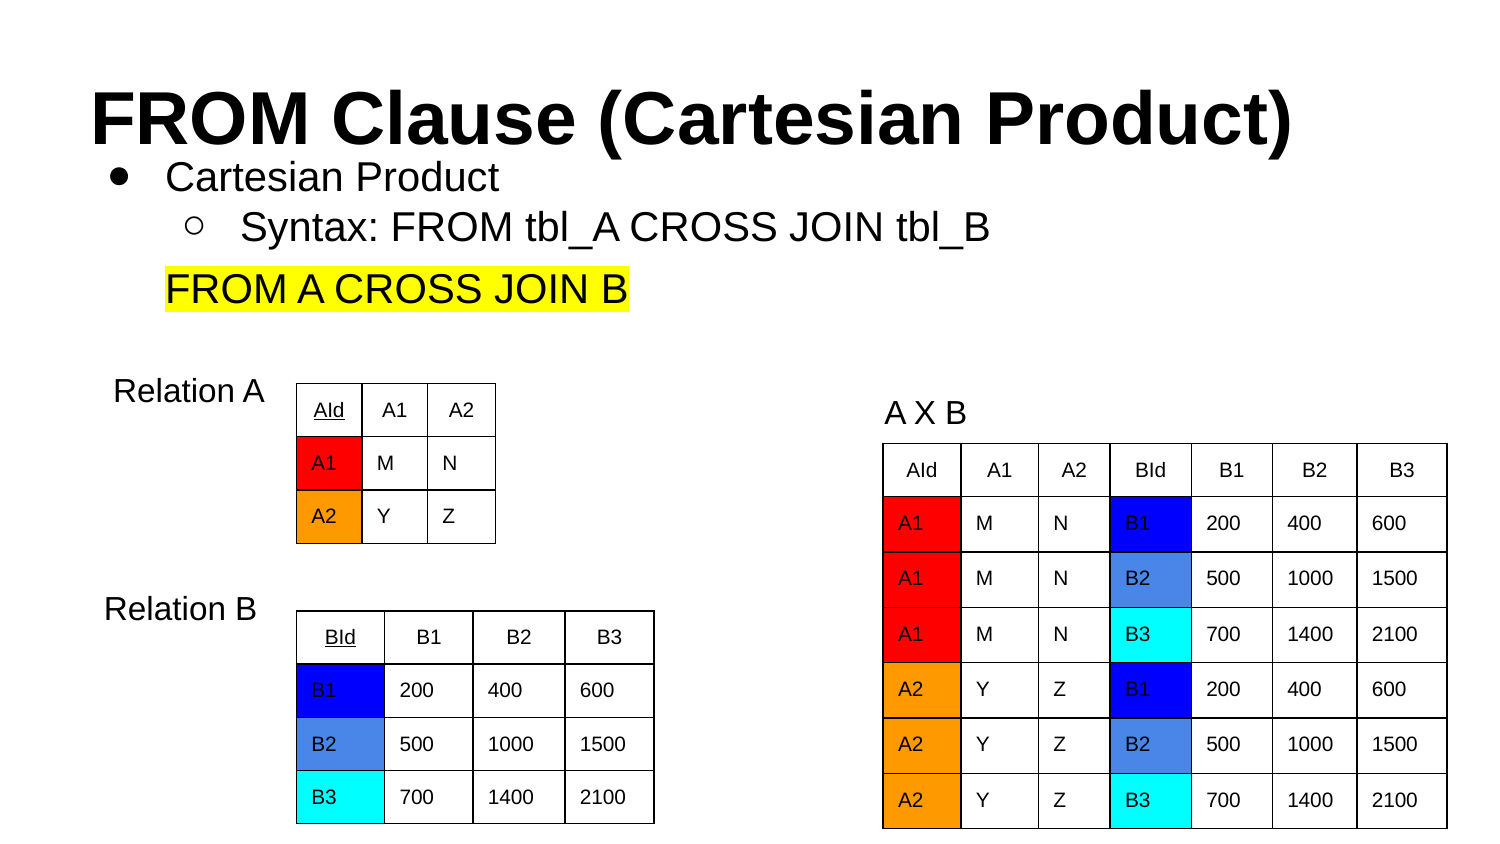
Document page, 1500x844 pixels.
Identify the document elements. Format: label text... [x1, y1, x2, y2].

table_cell 400 [1273, 497, 1356, 551]
table_header BId [297, 612, 384, 663]
table_cell B2 [1111, 553, 1191, 607]
table_cell Y [962, 663, 1038, 717]
title FROM Clause (Cartesian Product) [75, 33, 1425, 134]
table_header AId [298, 384, 361, 436]
table_cell B3 [1111, 608, 1191, 662]
table_header B2 [1273, 444, 1356, 496]
table_cell 1500 [1358, 553, 1446, 607]
table_cell 500 [1192, 553, 1272, 607]
table_cell 500 [385, 718, 472, 770]
table_cell 1400 [1273, 608, 1356, 662]
table_cell 700 [1192, 608, 1272, 662]
table_header A2 [1039, 444, 1109, 496]
table_cell 400 [474, 665, 564, 717]
table_cell 700 [385, 771, 472, 823]
table_cell N [428, 437, 495, 489]
table_header B2 [474, 612, 564, 663]
table_cell 600 [1358, 663, 1446, 717]
table_cell B2 [297, 718, 384, 770]
list Relation B [88, 571, 289, 664]
table_cell Z [1039, 663, 1109, 717]
table_cell Z [1039, 719, 1109, 773]
table_cell A2 [884, 719, 960, 773]
table_header A2 [428, 384, 495, 436]
table_cell 1500 [566, 718, 653, 770]
table_cell 1000 [1273, 553, 1356, 607]
table_cell 600 [566, 665, 653, 717]
table_header AId [884, 468, 960, 496]
table_cell 400 [1273, 663, 1356, 717]
table_cell A1 [297, 437, 361, 489]
table_cell B1 [1111, 663, 1191, 717]
list Relation A [98, 353, 298, 446]
table_cell 2100 [1358, 774, 1446, 828]
table_cell M [962, 608, 1038, 662]
table_cell M [962, 553, 1038, 607]
table_cell Z [428, 491, 495, 543]
table_cell B3 [297, 771, 384, 823]
list A X B [869, 375, 1069, 468]
table_header B3 [1358, 444, 1446, 496]
table_cell 200 [1192, 497, 1272, 551]
table_header B3 [566, 612, 653, 663]
table_header B1 [1192, 444, 1272, 496]
table_header BId [1111, 444, 1191, 496]
table_cell N [1039, 553, 1109, 607]
table_header A1 [962, 468, 1038, 496]
table_header B1 [385, 612, 472, 663]
table_cell 600 [1358, 497, 1446, 551]
table_cell 1500 [1358, 719, 1446, 773]
table_cell A1 [884, 608, 960, 662]
table_cell A2 [884, 774, 960, 828]
list Cartesian Product Syntax: FROM tbl_A CROSS JOIN tbl_B FROM A CROSS JOIN B [75, 134, 1445, 396]
table_cell 2100 [1358, 608, 1446, 662]
table_cell 500 [1192, 719, 1272, 773]
table_cell A1 [884, 553, 960, 607]
table_cell Y [363, 491, 427, 543]
table_cell 700 [1192, 774, 1272, 828]
table_cell 1000 [474, 718, 564, 770]
table_cell 2100 [566, 771, 653, 823]
table_cell 1400 [1273, 774, 1356, 828]
table_cell B2 [1111, 719, 1191, 773]
table_cell B3 [1111, 774, 1191, 828]
table_cell A2 [884, 663, 960, 717]
table_cell 200 [1192, 663, 1272, 717]
table_cell 200 [385, 665, 472, 717]
table_cell M [962, 497, 1038, 551]
table_cell 1400 [474, 771, 564, 823]
table_cell Y [962, 719, 1038, 773]
table_cell N [1039, 497, 1109, 551]
table_cell N [1039, 608, 1109, 662]
table_header A1 [363, 384, 427, 436]
table_cell B1 [1111, 497, 1191, 551]
table_cell Y [962, 774, 1038, 828]
table_cell 1000 [1273, 719, 1356, 773]
table_cell Z [1039, 774, 1109, 828]
table_cell M [363, 437, 427, 489]
table_cell A2 [297, 491, 361, 543]
table_cell B1 [297, 665, 384, 717]
table_cell A1 [884, 497, 960, 551]
